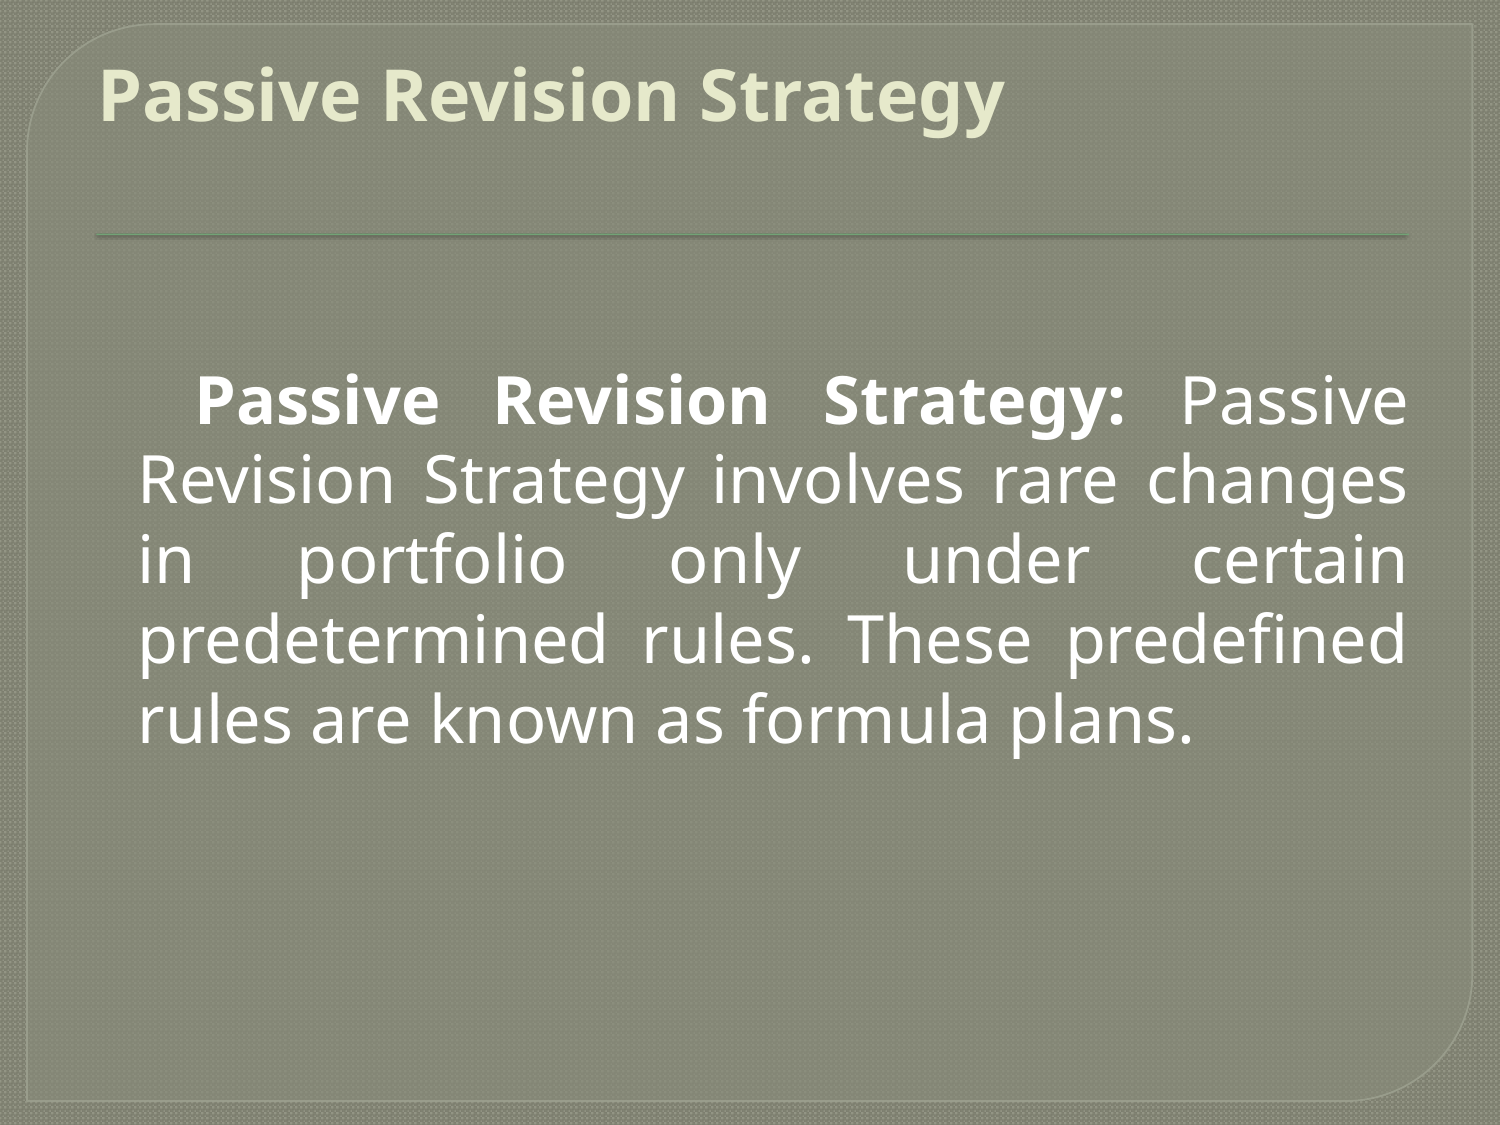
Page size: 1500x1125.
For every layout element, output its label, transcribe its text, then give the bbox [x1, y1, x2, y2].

title Passive Revision Strategy [75, 41, 1425, 230]
list Passive Revision Strategy: Passive Revision Strategy involves rare changes in portfolio only under certain predetermined rules. These predefined rules are known as formula plans. [75, 270, 1425, 1013]
